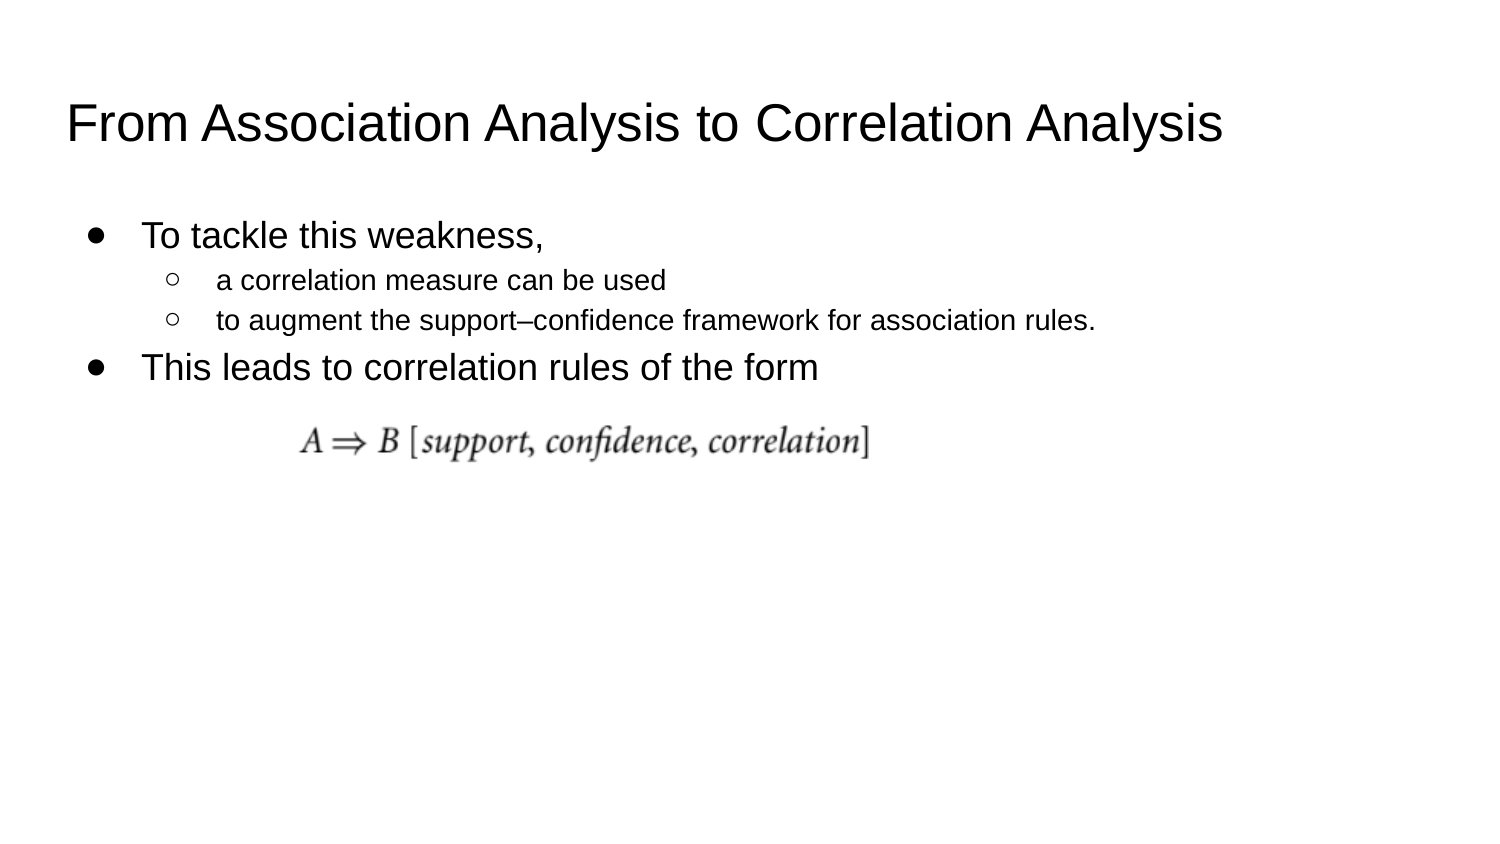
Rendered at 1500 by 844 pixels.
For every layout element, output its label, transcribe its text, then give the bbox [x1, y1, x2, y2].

picture [271, 421, 869, 467]
list To tackle this weakness, a correlation measure can be used to augment the support–confidence framework for association rules. This leads to correlation rules of the form [51, 189, 1449, 750]
title From Association Analysis to Correlation Analysis [51, 72, 1449, 167]
